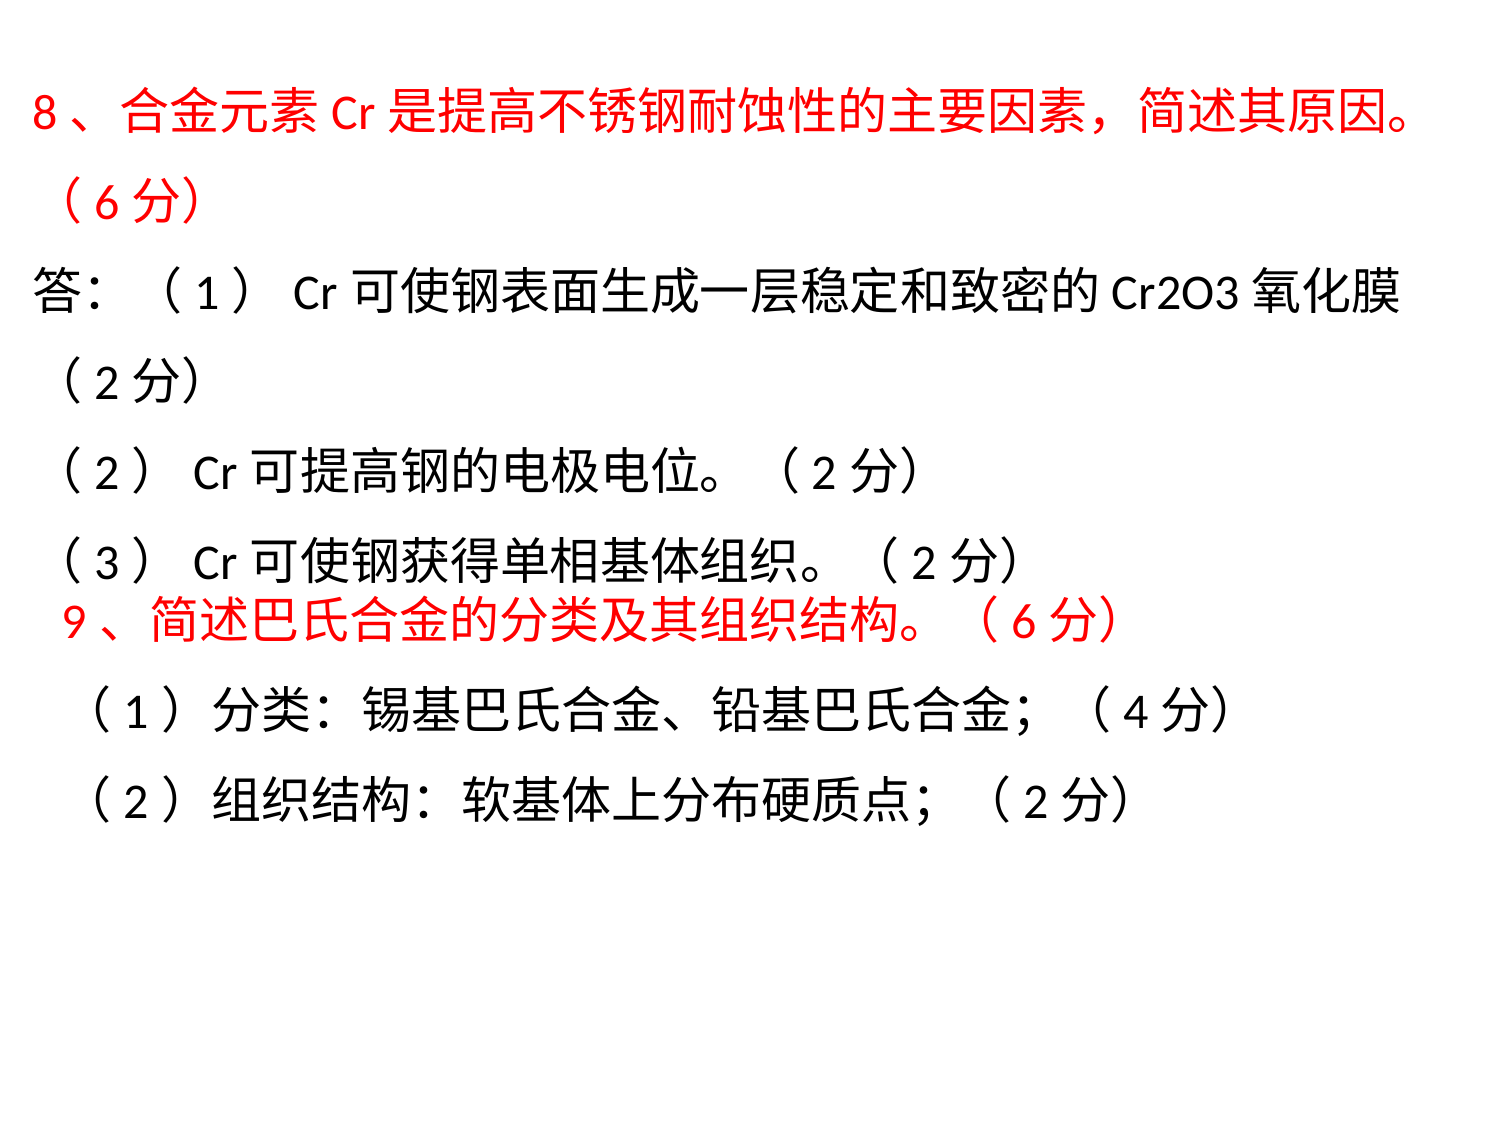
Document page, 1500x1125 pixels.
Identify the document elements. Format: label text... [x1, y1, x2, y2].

text_box 9、简述巴氏合金的分类及其组织结构。（6分） （1）分类：锡基巴氏合金、铅基巴氏合金；（4分） （2）组织结构：软基体上分布硬质点；（2分） [47, 550, 1495, 881]
text_box 8、合金元素Cr是提高不锈钢耐蚀性的主要因素，简述其原因。 （6分） 答：（1）Cr可使钢表面生成一层稳定和致密的Cr2O3氧化膜（2分） （2）Cr可提高钢的电极电位。（2分） （3）Cr可使钢获得单相基体组织。（2分） [17, 42, 1500, 643]
